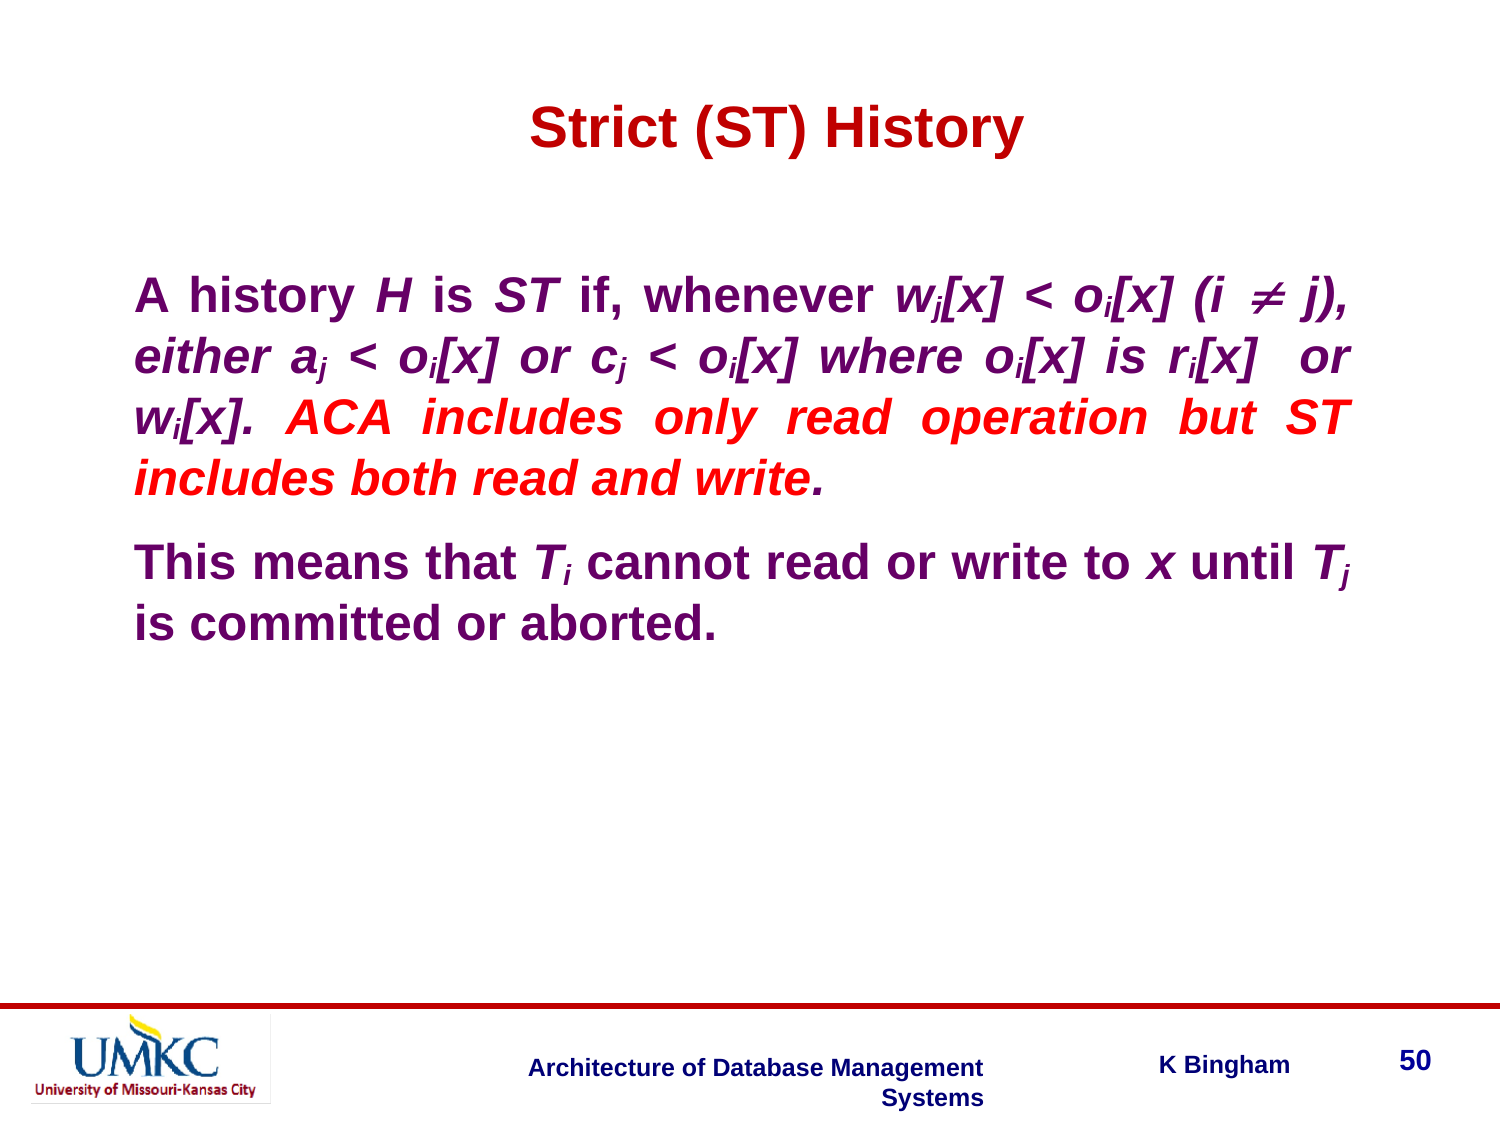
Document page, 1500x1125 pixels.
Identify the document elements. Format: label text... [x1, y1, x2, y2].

picture [31, 1014, 271, 1106]
title Strict (ST) History [178, 62, 1377, 187]
text_box A history H is ST if, whenever wj[x] < oi[x] (i  j), either aj < oi[x] or cj < oi[x] where oi[x] is ri[x] or wi[x]. ACA includes only read operation but ST includes both read and write. This means that Ti cannot read or write to x until Tj is committed or aborted. [118, 255, 1365, 658]
slide_number 50 [1348, 1034, 1447, 1074]
